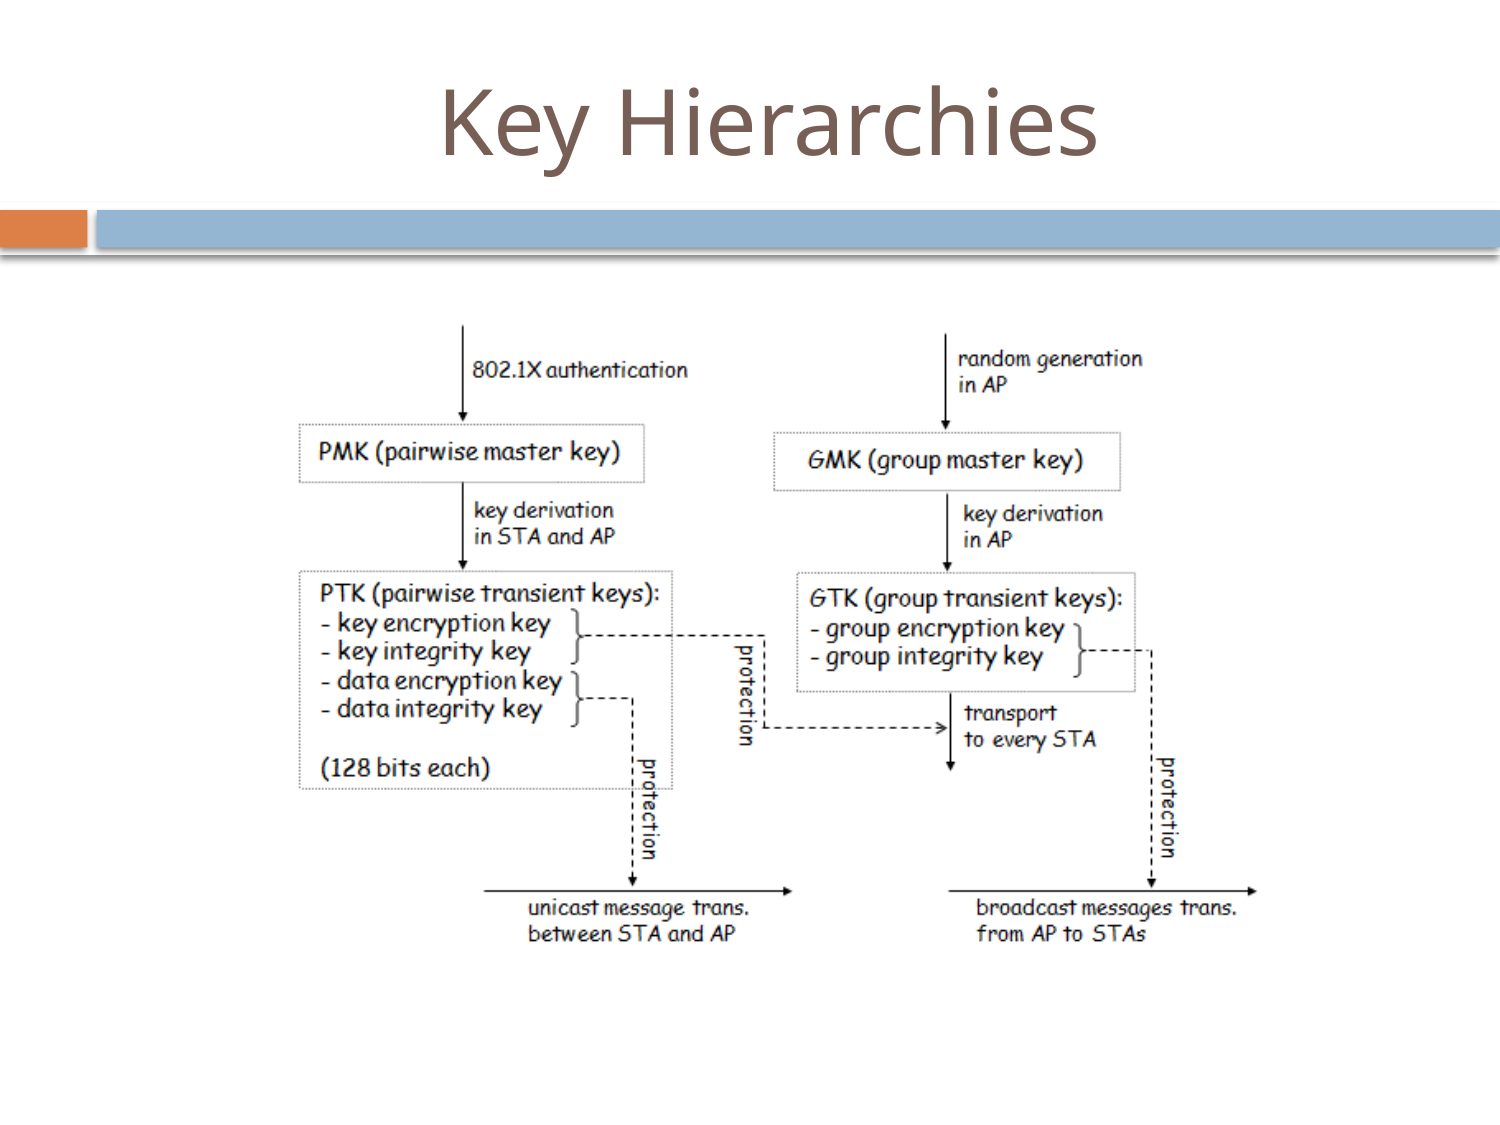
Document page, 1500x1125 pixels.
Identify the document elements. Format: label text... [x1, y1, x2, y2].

picture [286, 312, 1263, 968]
title Key Hierarchies [100, 37, 1438, 200]
